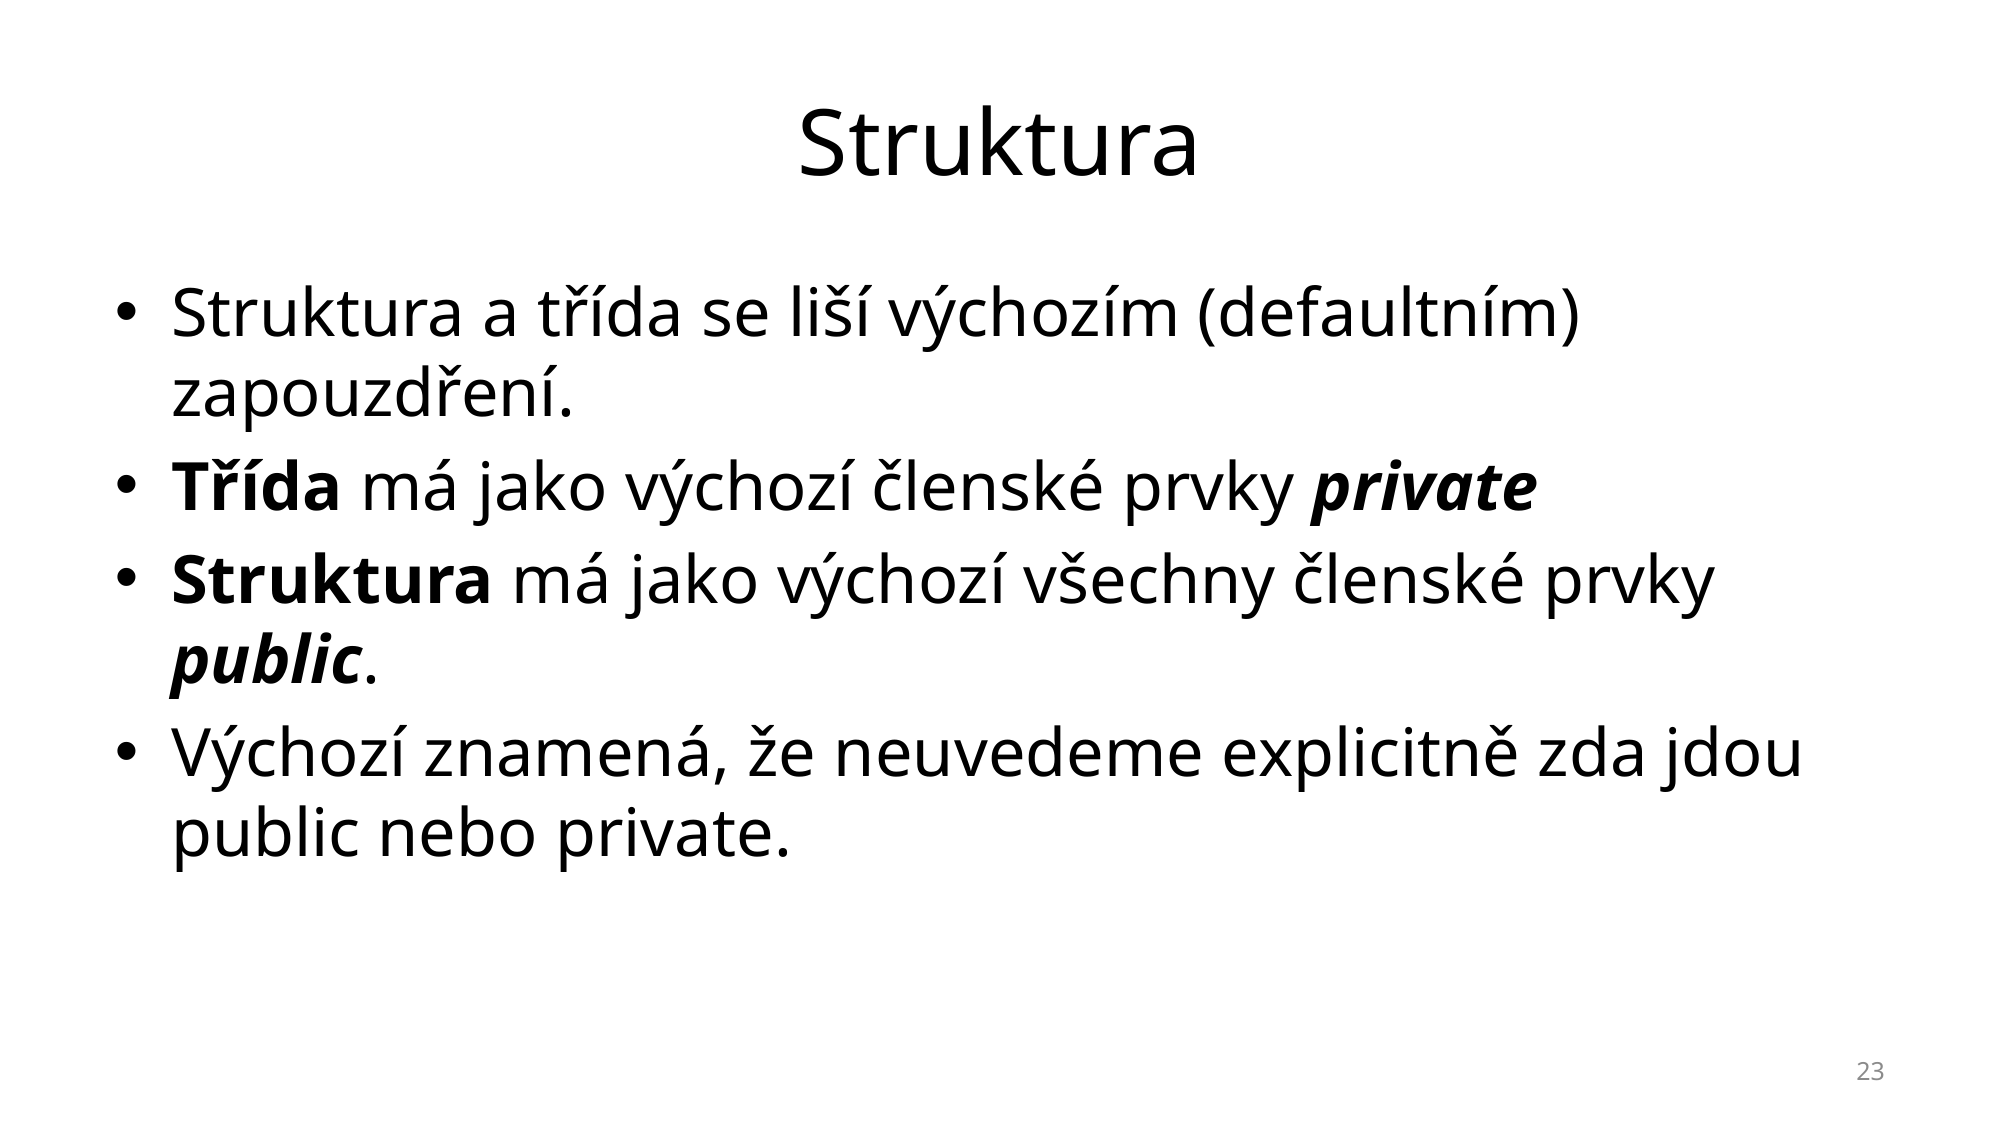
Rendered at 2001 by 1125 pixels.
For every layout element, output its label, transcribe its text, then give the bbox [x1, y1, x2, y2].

list Struktura a třída se liší výchozím (defaultním) zapouzdření. Třída má jako výchozí členské prvky private Struktura má jako výchozí všechny členské prvky public. Výchozí znamená, že neuvedeme explicitně zda jdou public nebo private. [99, 262, 1900, 1005]
slide_number 23 [1433, 1042, 1900, 1103]
title Struktura [99, 45, 1900, 233]
